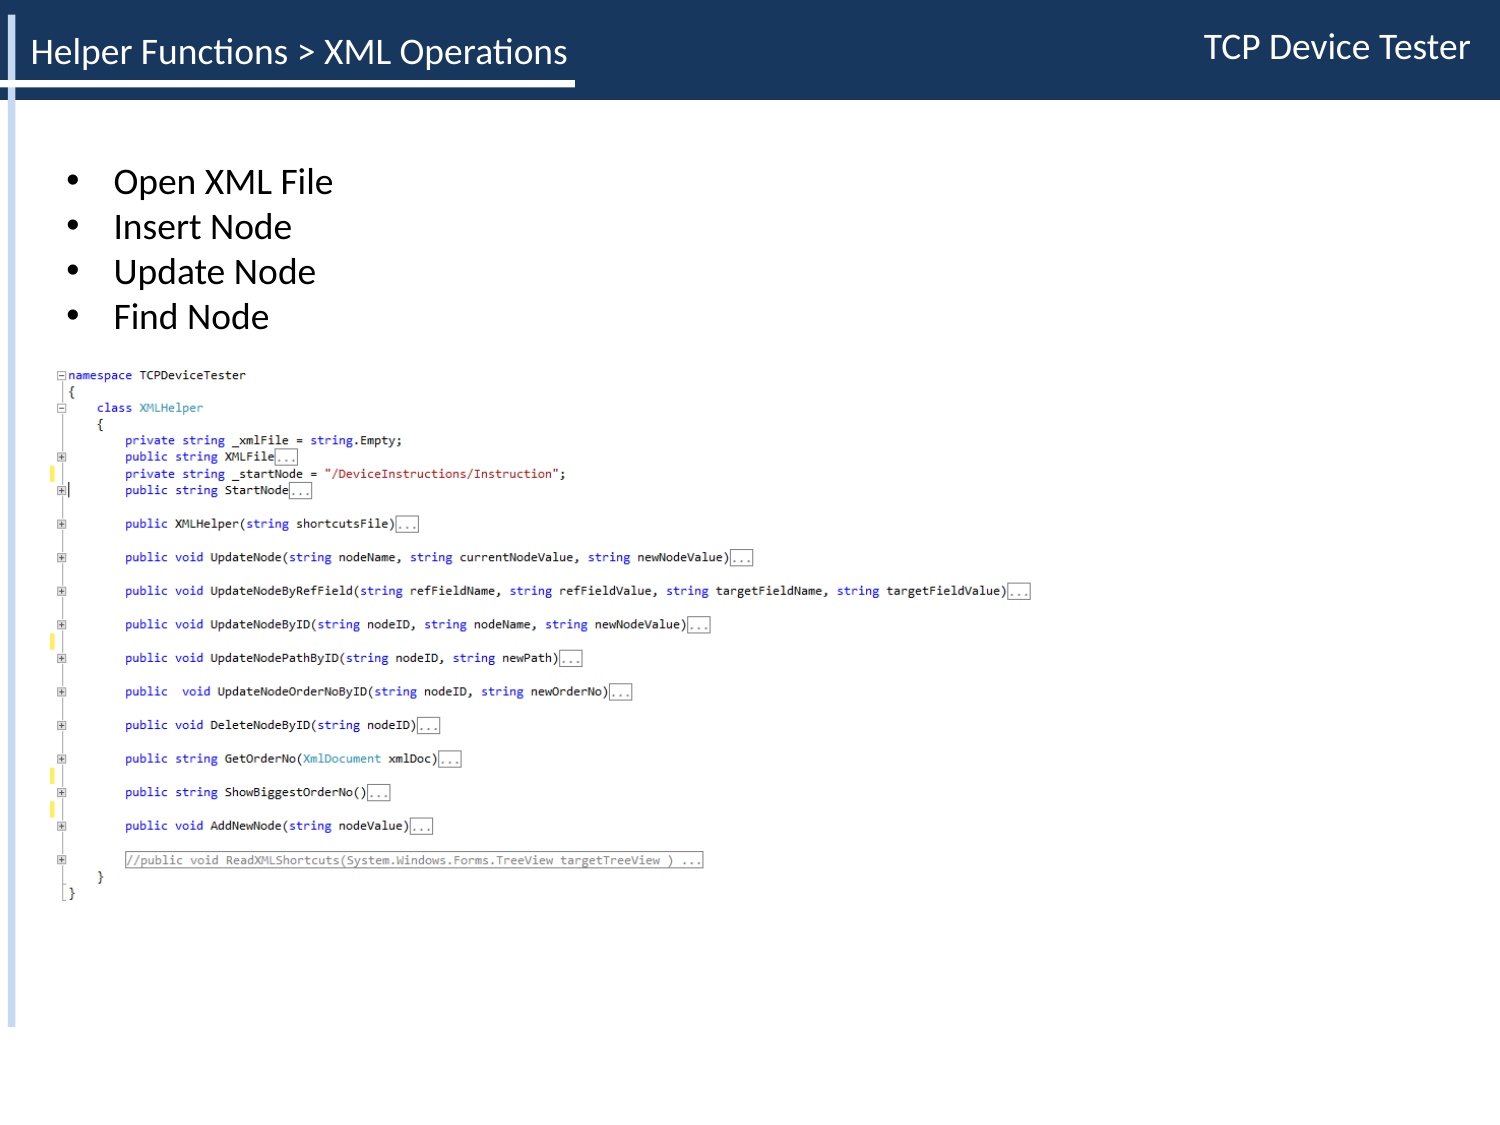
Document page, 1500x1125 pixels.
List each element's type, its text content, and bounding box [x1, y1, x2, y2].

picture [49, 364, 1051, 907]
text_box Helper Functions > XML Operations [15, 19, 584, 80]
text_box Open XML File Insert Node Update Node Find Node [51, 149, 349, 345]
